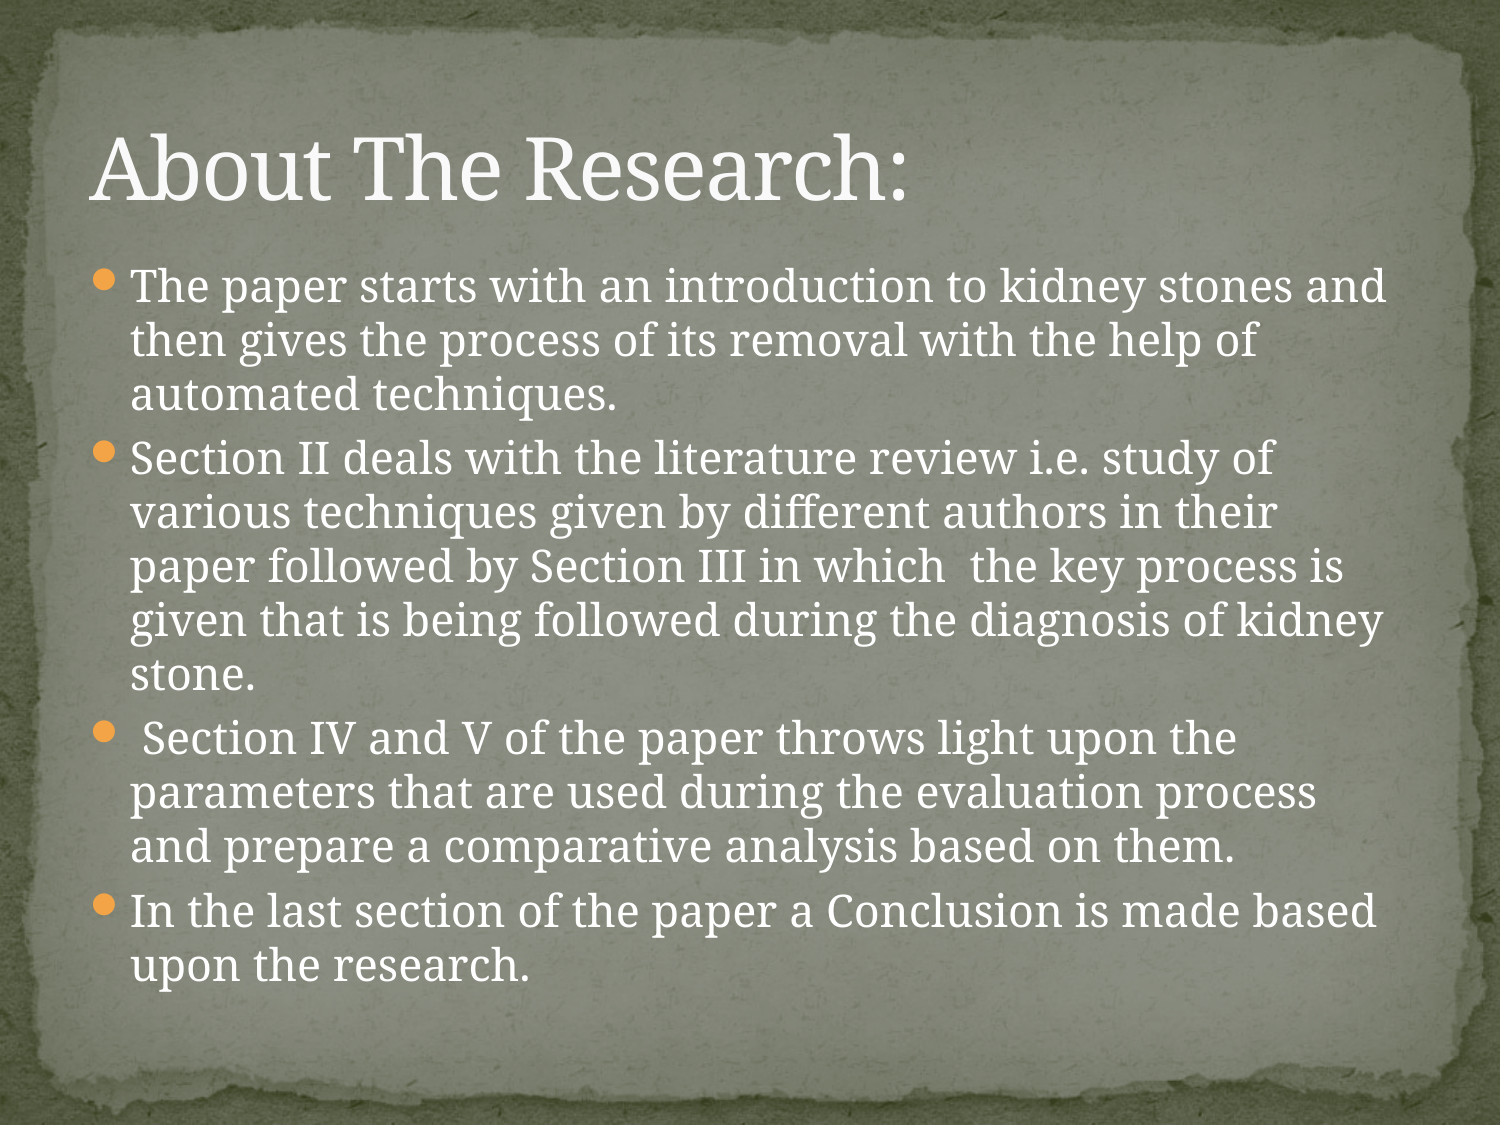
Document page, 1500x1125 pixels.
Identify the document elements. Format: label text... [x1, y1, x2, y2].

title About The Research: [74, 24, 1425, 225]
list The paper starts with an introduction to kidney stones and then gives the process of its removal with the help of automated techniques. Section II deals with the literature review i.e. study of various techniques given by different authors in their paper followed by Section III in which the key process is given that is being followed during the diagnosis of kidney stone. Section IV and V of the paper throws light upon the parameters that are used during the evaluation process and prepare a comparative analysis based on them. In the last section of the paper a Conclusion is made based upon the research. [75, 249, 1425, 1000]
